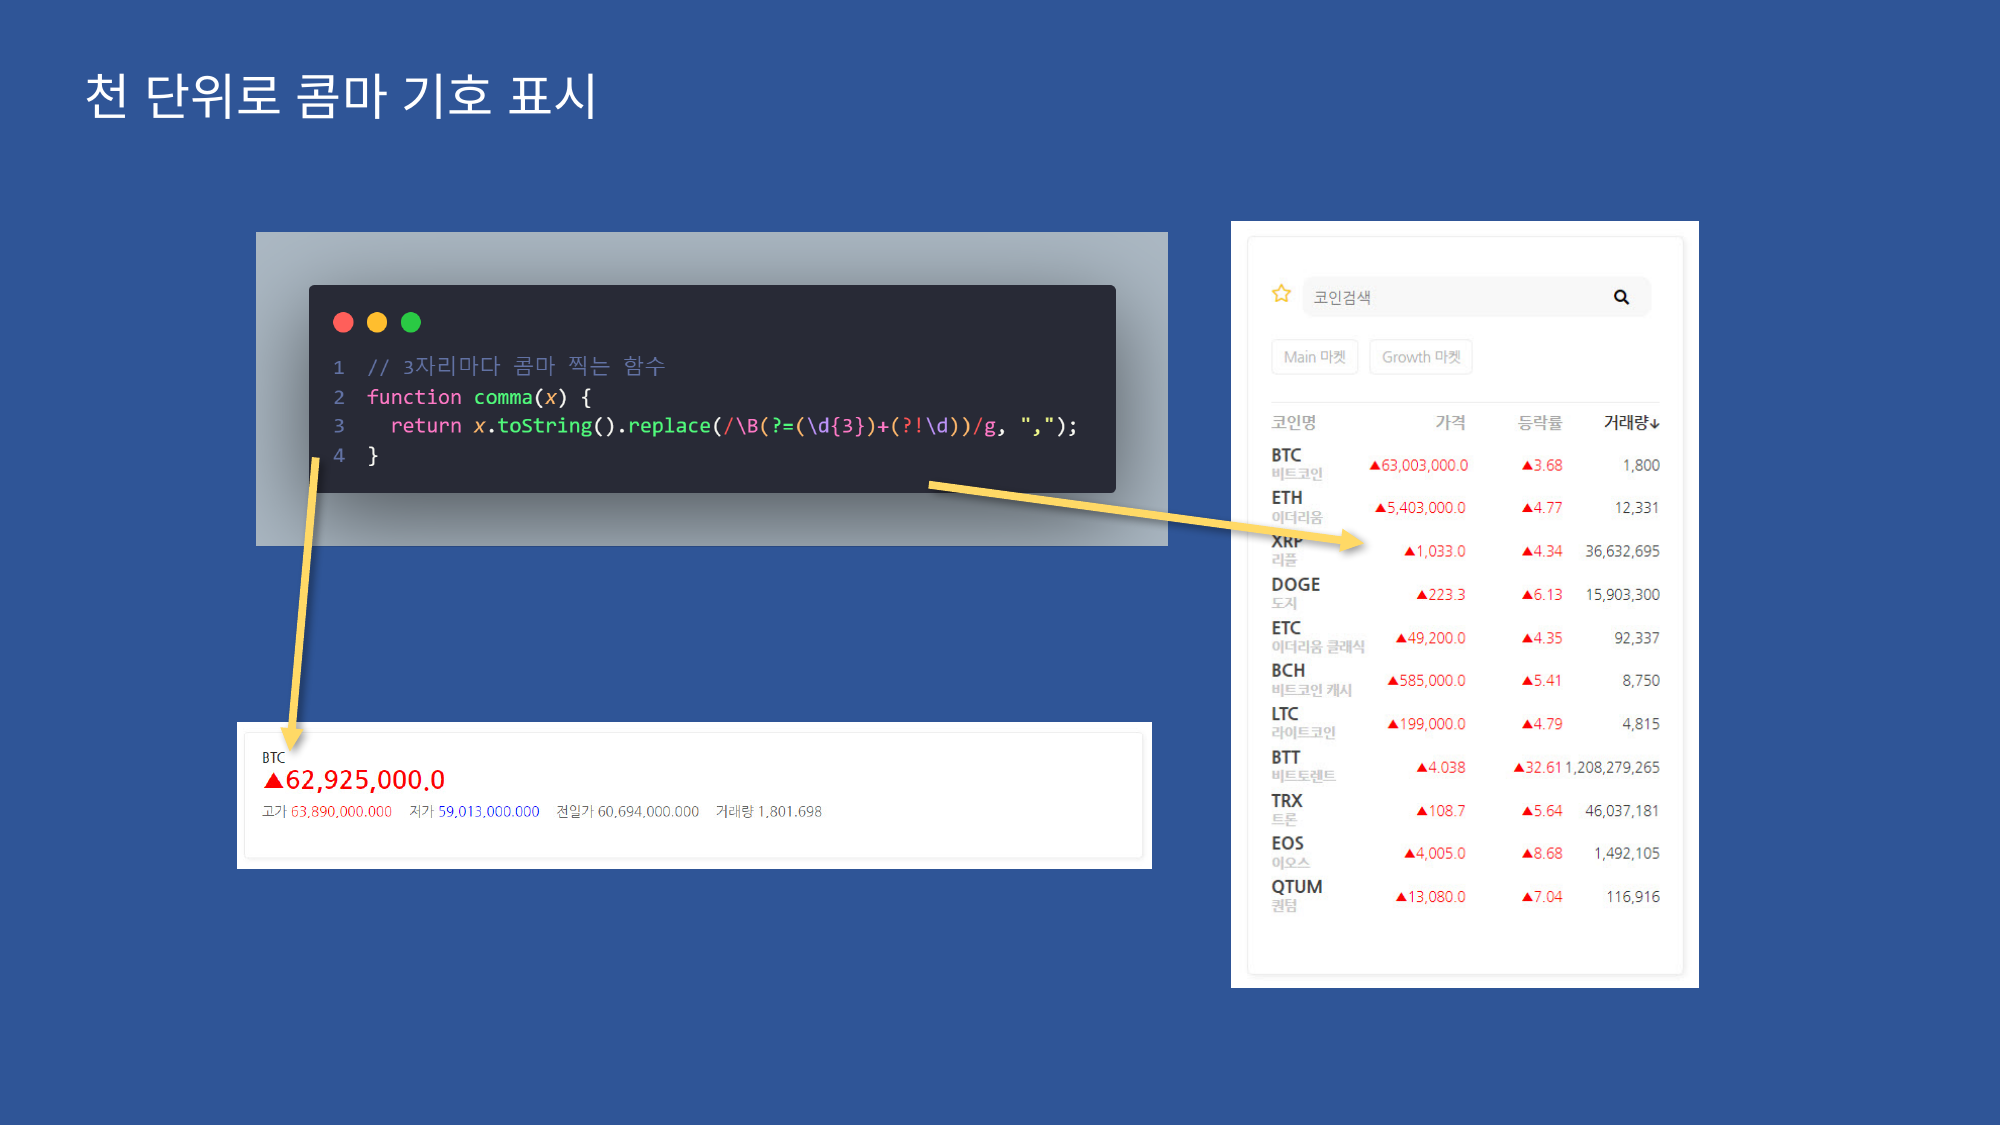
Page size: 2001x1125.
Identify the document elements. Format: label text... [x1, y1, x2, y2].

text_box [289, 457, 316, 752]
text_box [928, 484, 1365, 544]
picture [256, 232, 1169, 547]
text_box 천 단위로 콤마 기호 표시 [69, 58, 615, 133]
picture [1230, 221, 1699, 988]
picture [237, 722, 1152, 870]
